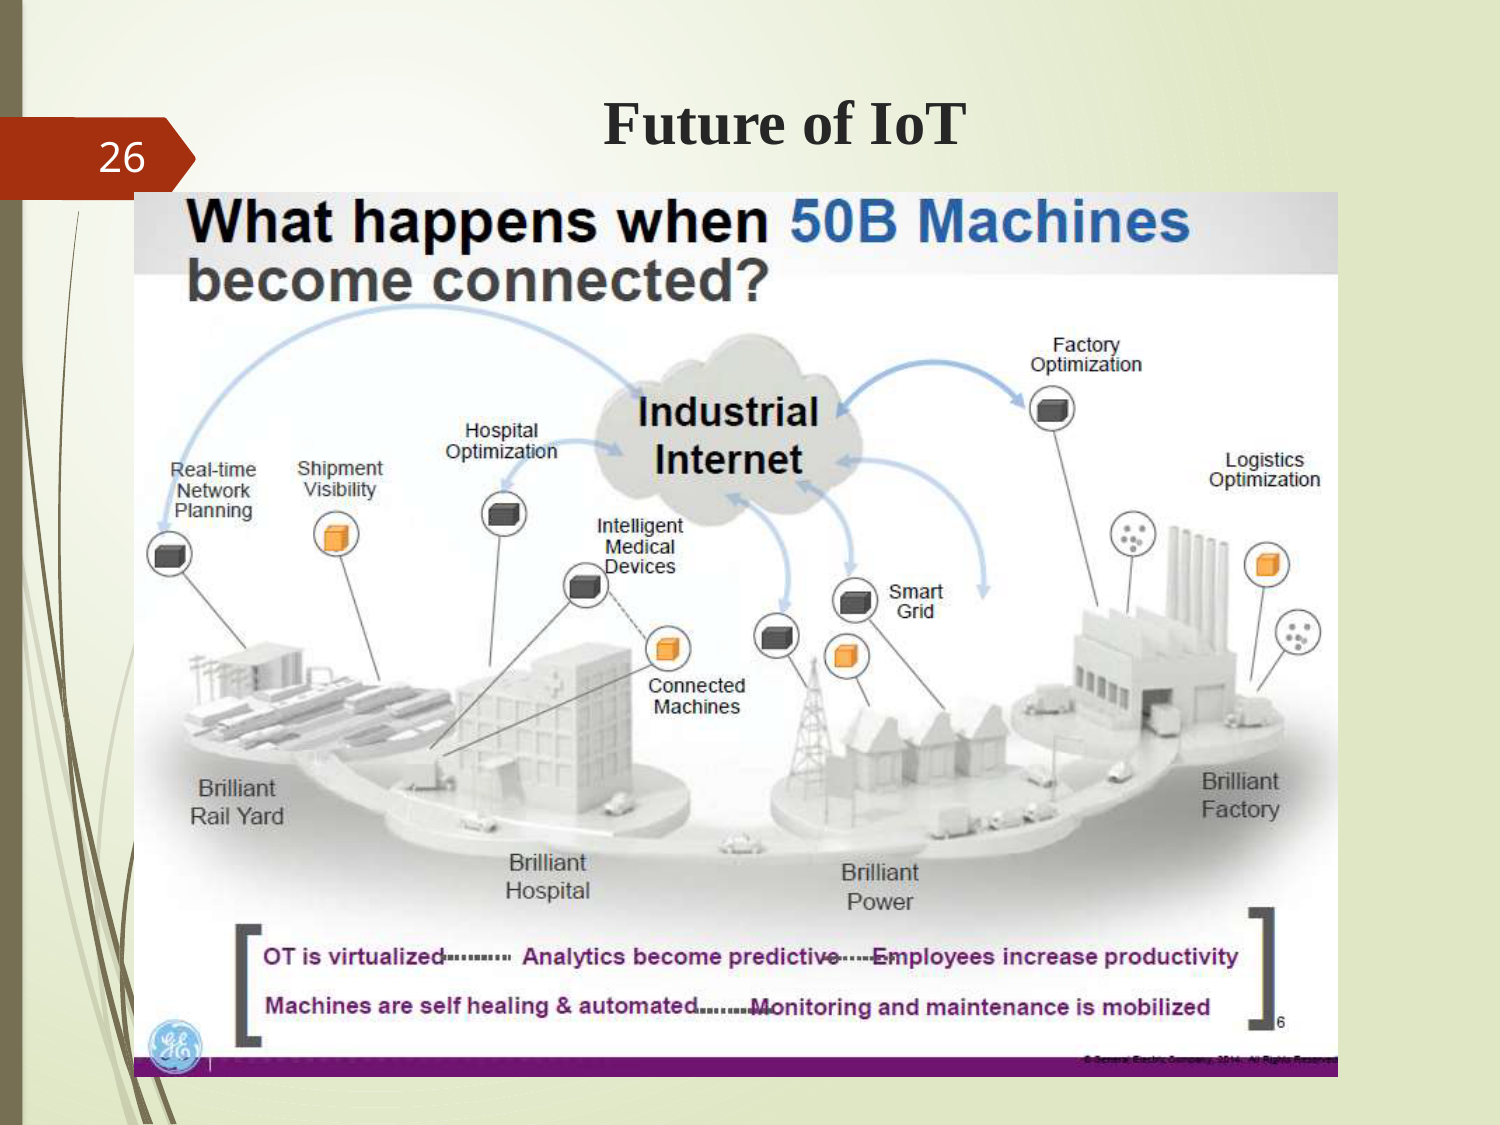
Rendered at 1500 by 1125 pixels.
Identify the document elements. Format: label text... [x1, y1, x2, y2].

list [134, 192, 1338, 1077]
slide_number 26 [65, 129, 162, 190]
title Future of IoT [237, 75, 1334, 188]
